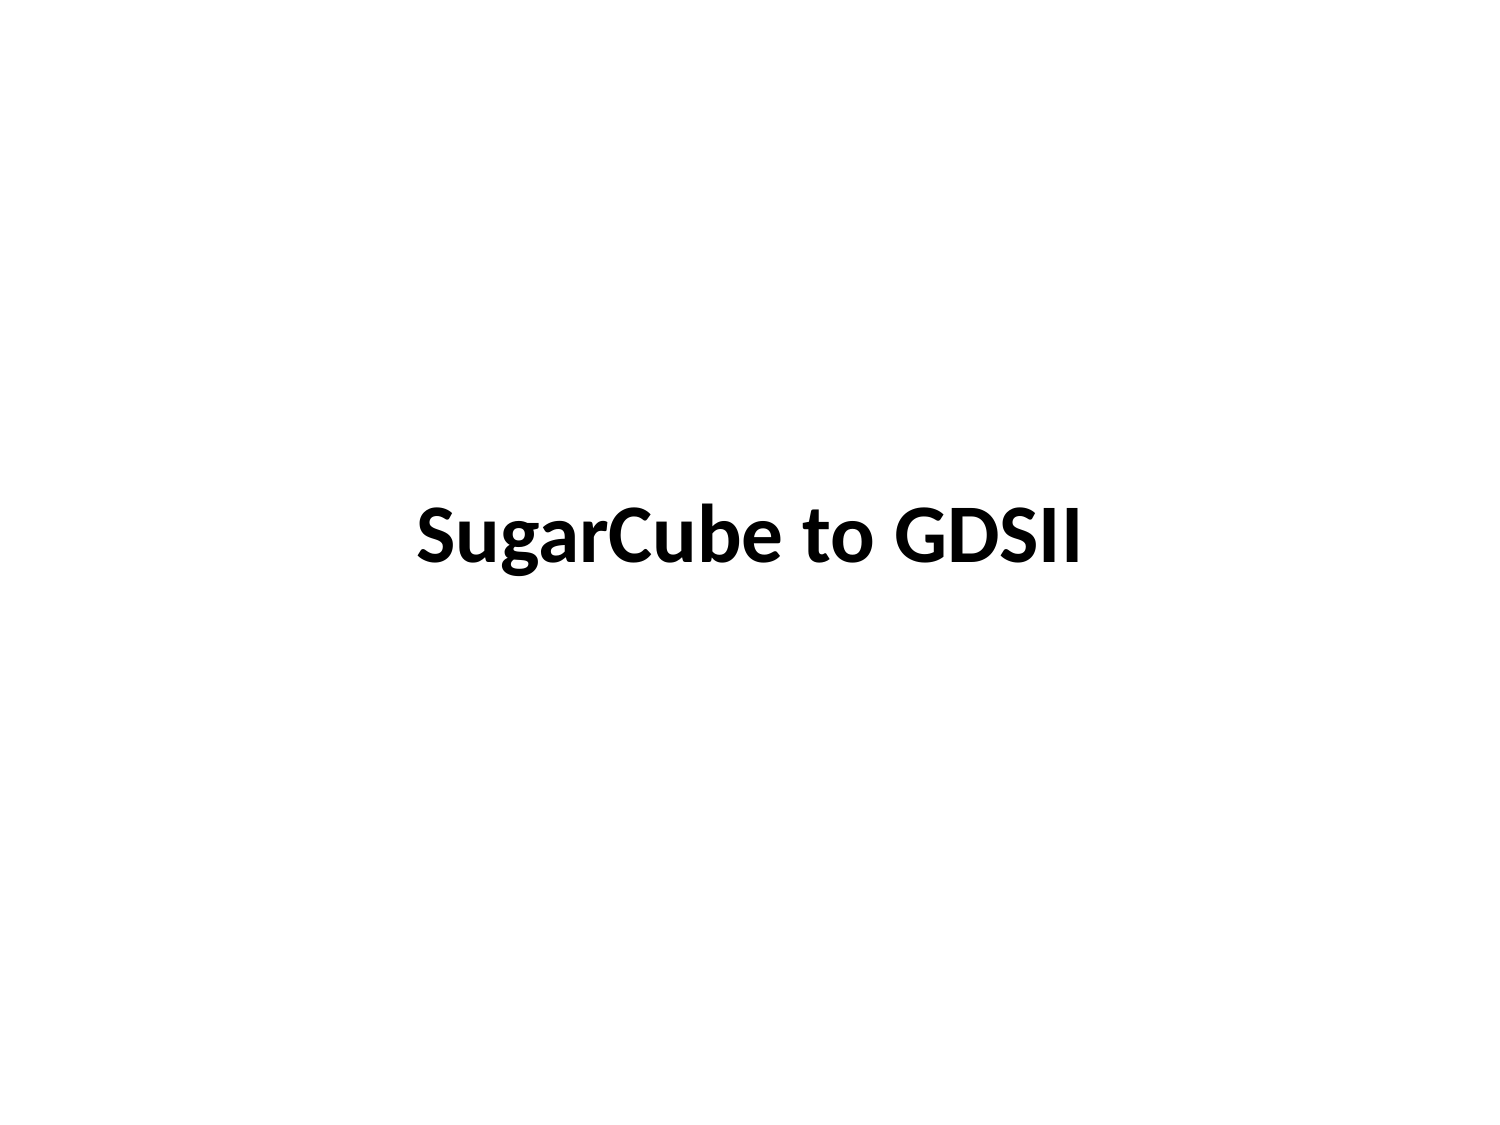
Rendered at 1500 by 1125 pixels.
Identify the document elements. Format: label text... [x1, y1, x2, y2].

text_box SugarCube to GDSII [0, 471, 1500, 587]
